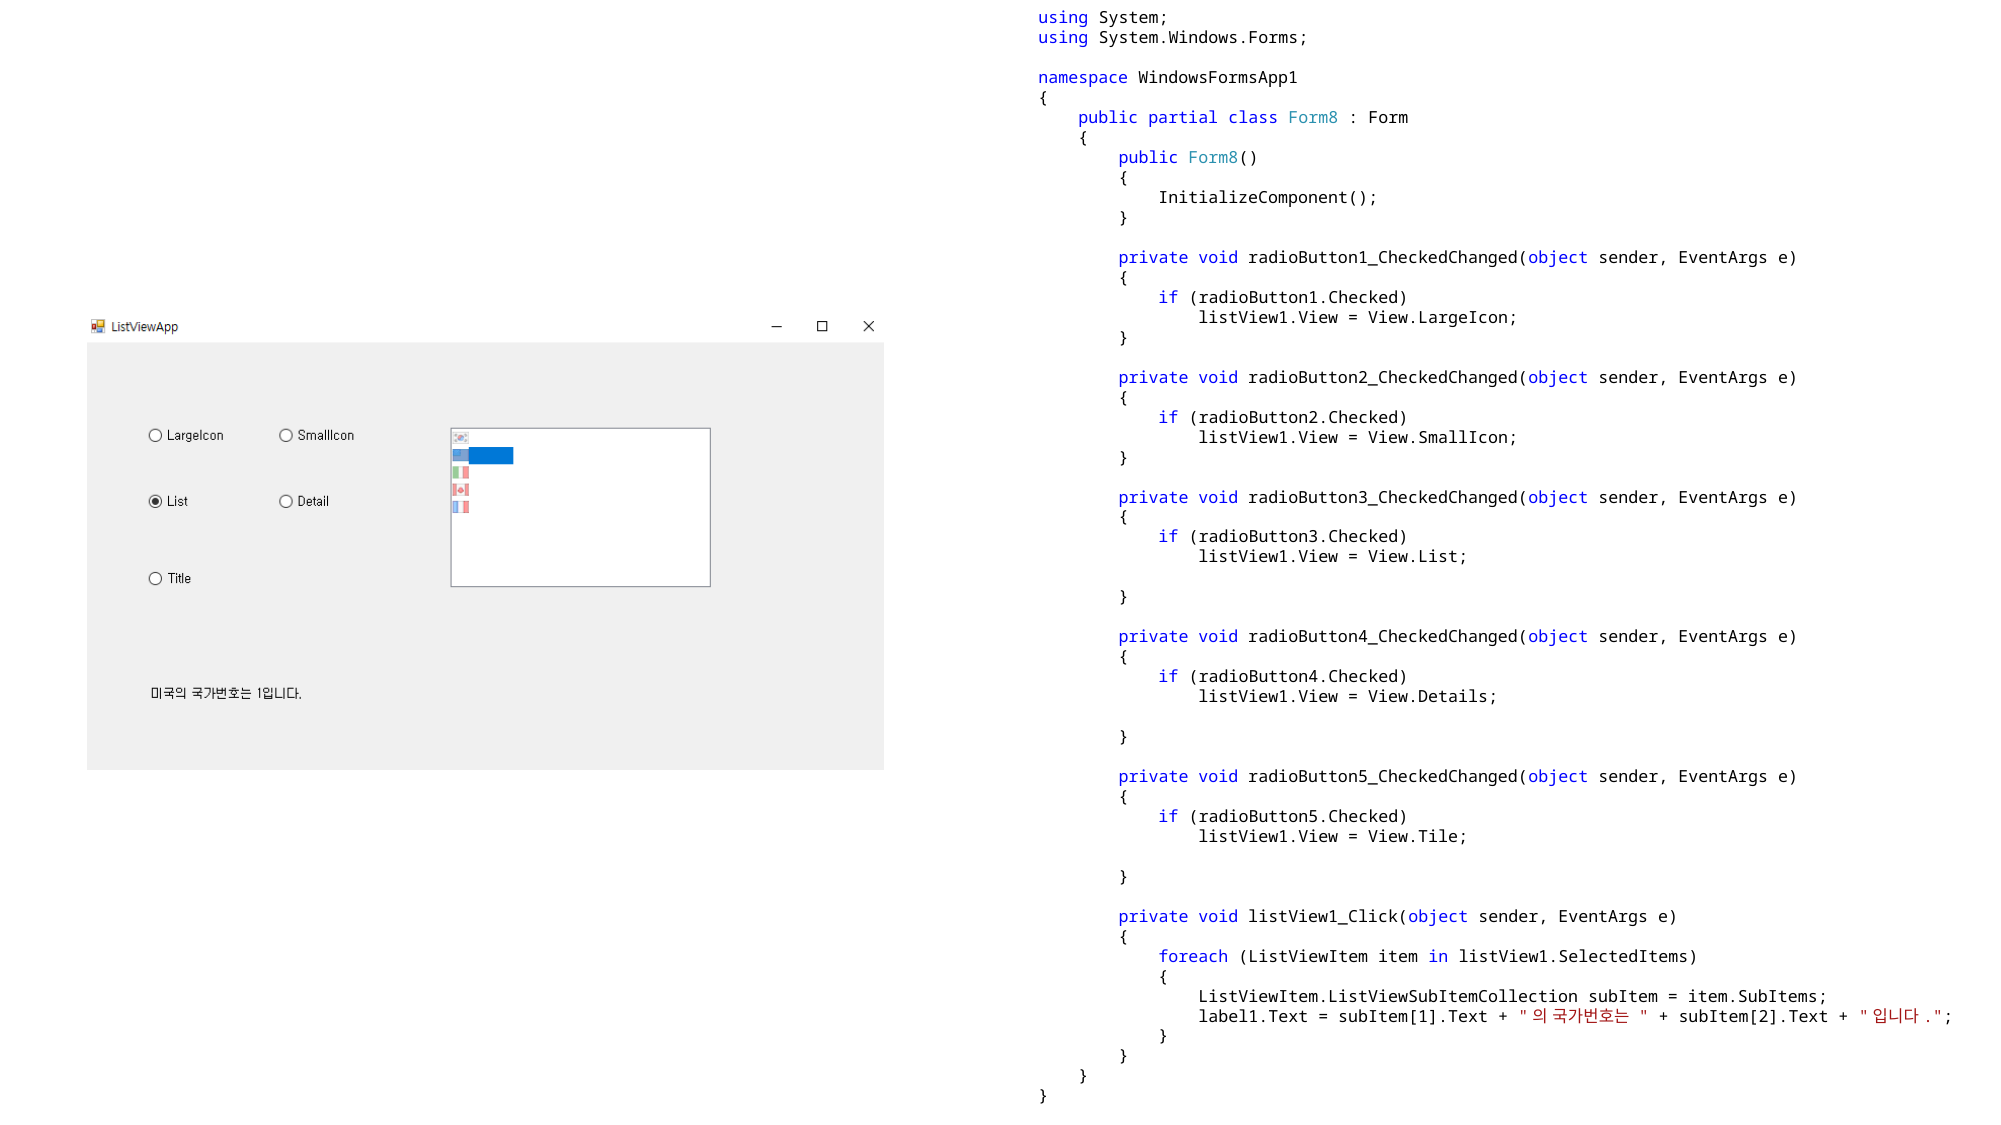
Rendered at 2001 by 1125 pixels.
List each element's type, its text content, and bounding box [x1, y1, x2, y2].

text_box using System; using System.Windows.Forms; namespace WindowsFormsApp1 { public partial class Form8 : Form { public Form8() { InitializeComponent(); } private void radioButton1_CheckedChanged(object sender, EventArgs e) { if (radioButton1.Checked) listView1.View = View.LargeIcon; } private void radioButton2_CheckedChanged(object sender, EventArgs e) { if (radioButton2.Checked) listView1.View = View.SmallIcon; } private void radioButton3_CheckedChanged(object sender, EventArgs e) { if (radioButton3.Checked) listView1.View = View.List; } private void radioButton4_CheckedChanged(object sender, EventArgs e) { if (radioButton4.Checked) listView1.View = View.Details; } private void radioButton5_CheckedChanged(object sender, EventArgs e) { if (radioButton5.Checked) listView1.View = View.Tile; } private void listView1_Click(object sender, EventArgs e) { foreach (ListViewItem item in listView1.SelectedItems) { ListViewItem.ListViewSubItemCollection subItem = item.SubItems; label1.Text = subItem[1].Text + "의 국가번호는 " + subItem[2].Text + "입니다."; } } } } [1023, 0, 2000, 1113]
picture [87, 316, 884, 770]
